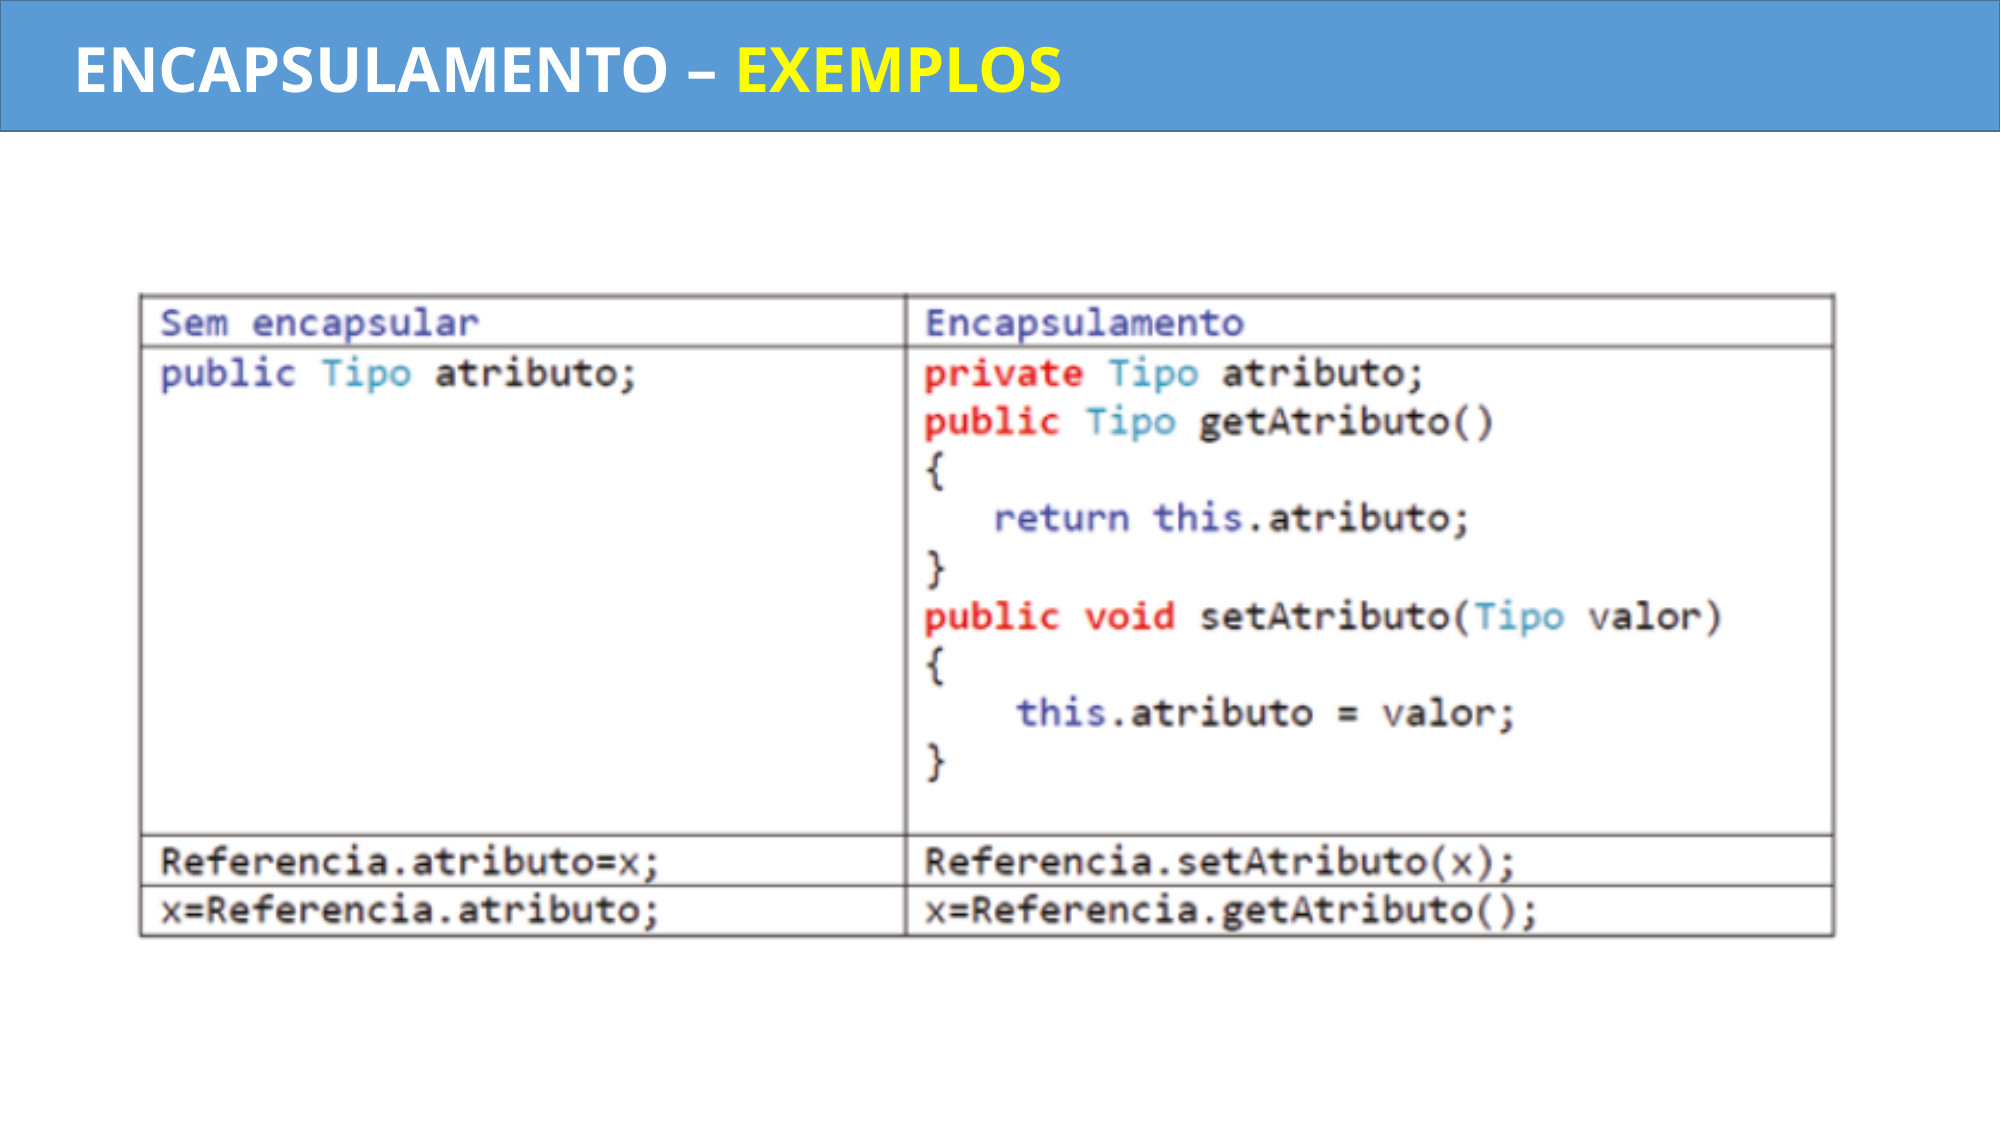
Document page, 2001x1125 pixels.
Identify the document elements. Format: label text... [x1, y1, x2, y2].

text_box [0, 0, 2000, 132]
picture [117, 248, 1905, 989]
text_box ENCAPSULAMENTO – EXEMPLOS [58, 23, 1846, 113]
